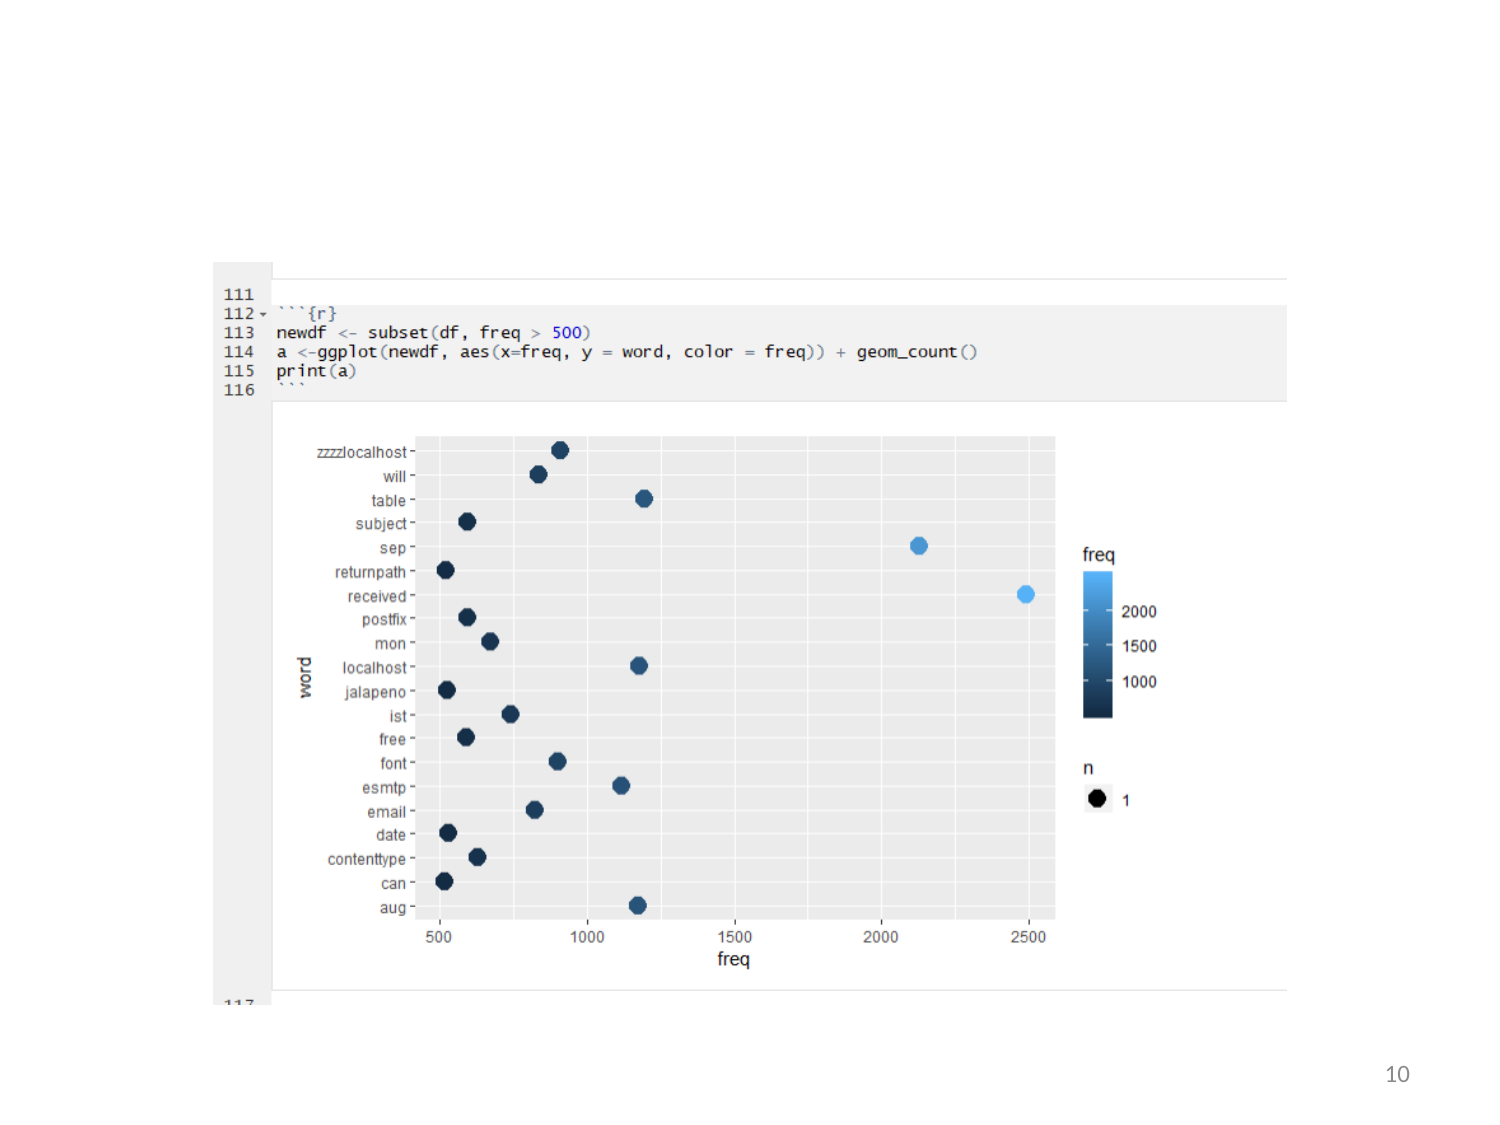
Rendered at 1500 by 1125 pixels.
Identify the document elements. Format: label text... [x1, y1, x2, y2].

slide_number 10 [1074, 1042, 1425, 1103]
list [213, 262, 1287, 1006]
